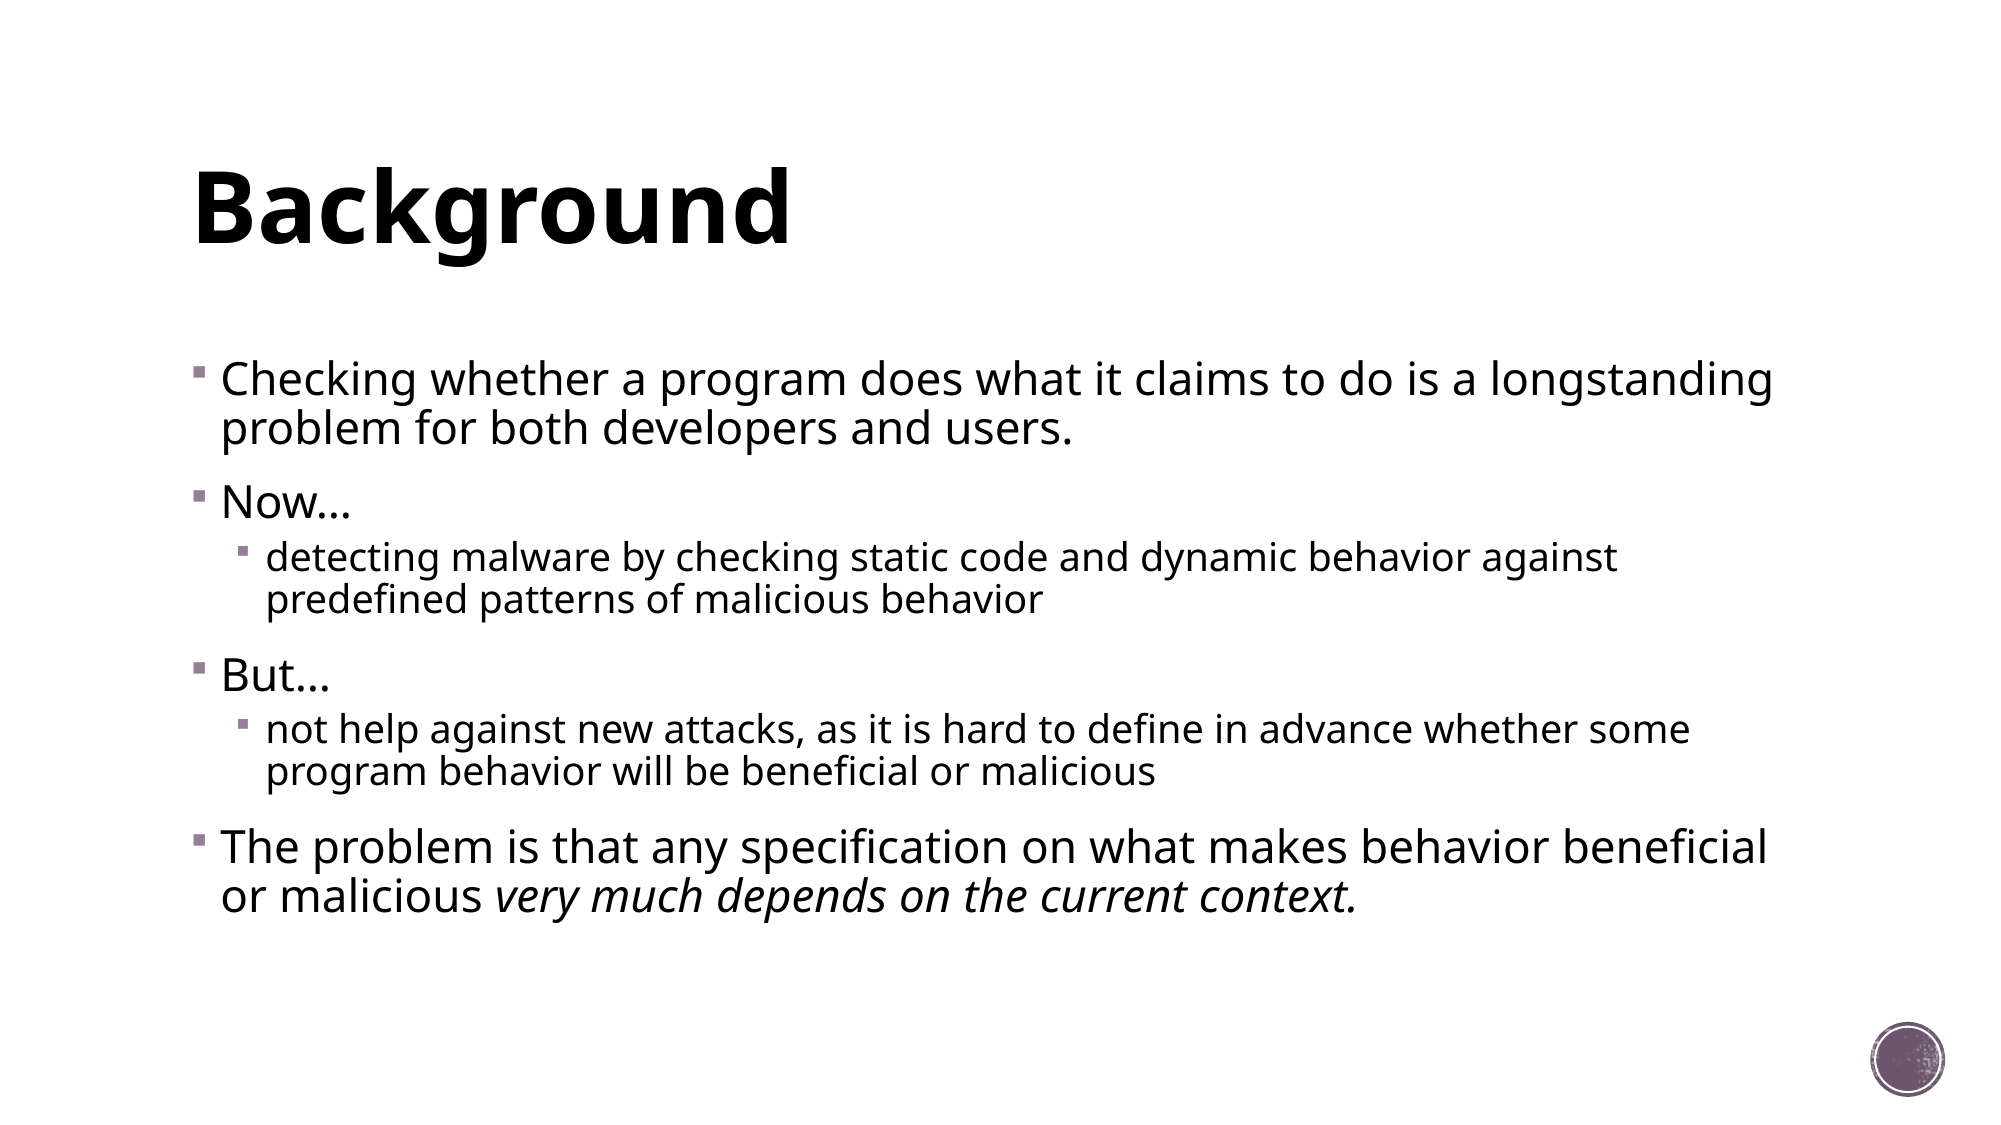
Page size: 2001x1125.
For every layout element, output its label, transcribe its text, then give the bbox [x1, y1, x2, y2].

title Background [175, 79, 1826, 344]
list Checking whether a program does what it claims to do is a longstanding problem for both developers and users. Now… detecting malware by checking static code and dynamic behavior against predefined patterns of malicious behavior But… not help against new attacks, as it is hard to define in advance whether some program behavior will be beneficial or malicious The problem is that any specification on what makes behavior beneficial or malicious very much depends on the current context. [175, 348, 1826, 1009]
